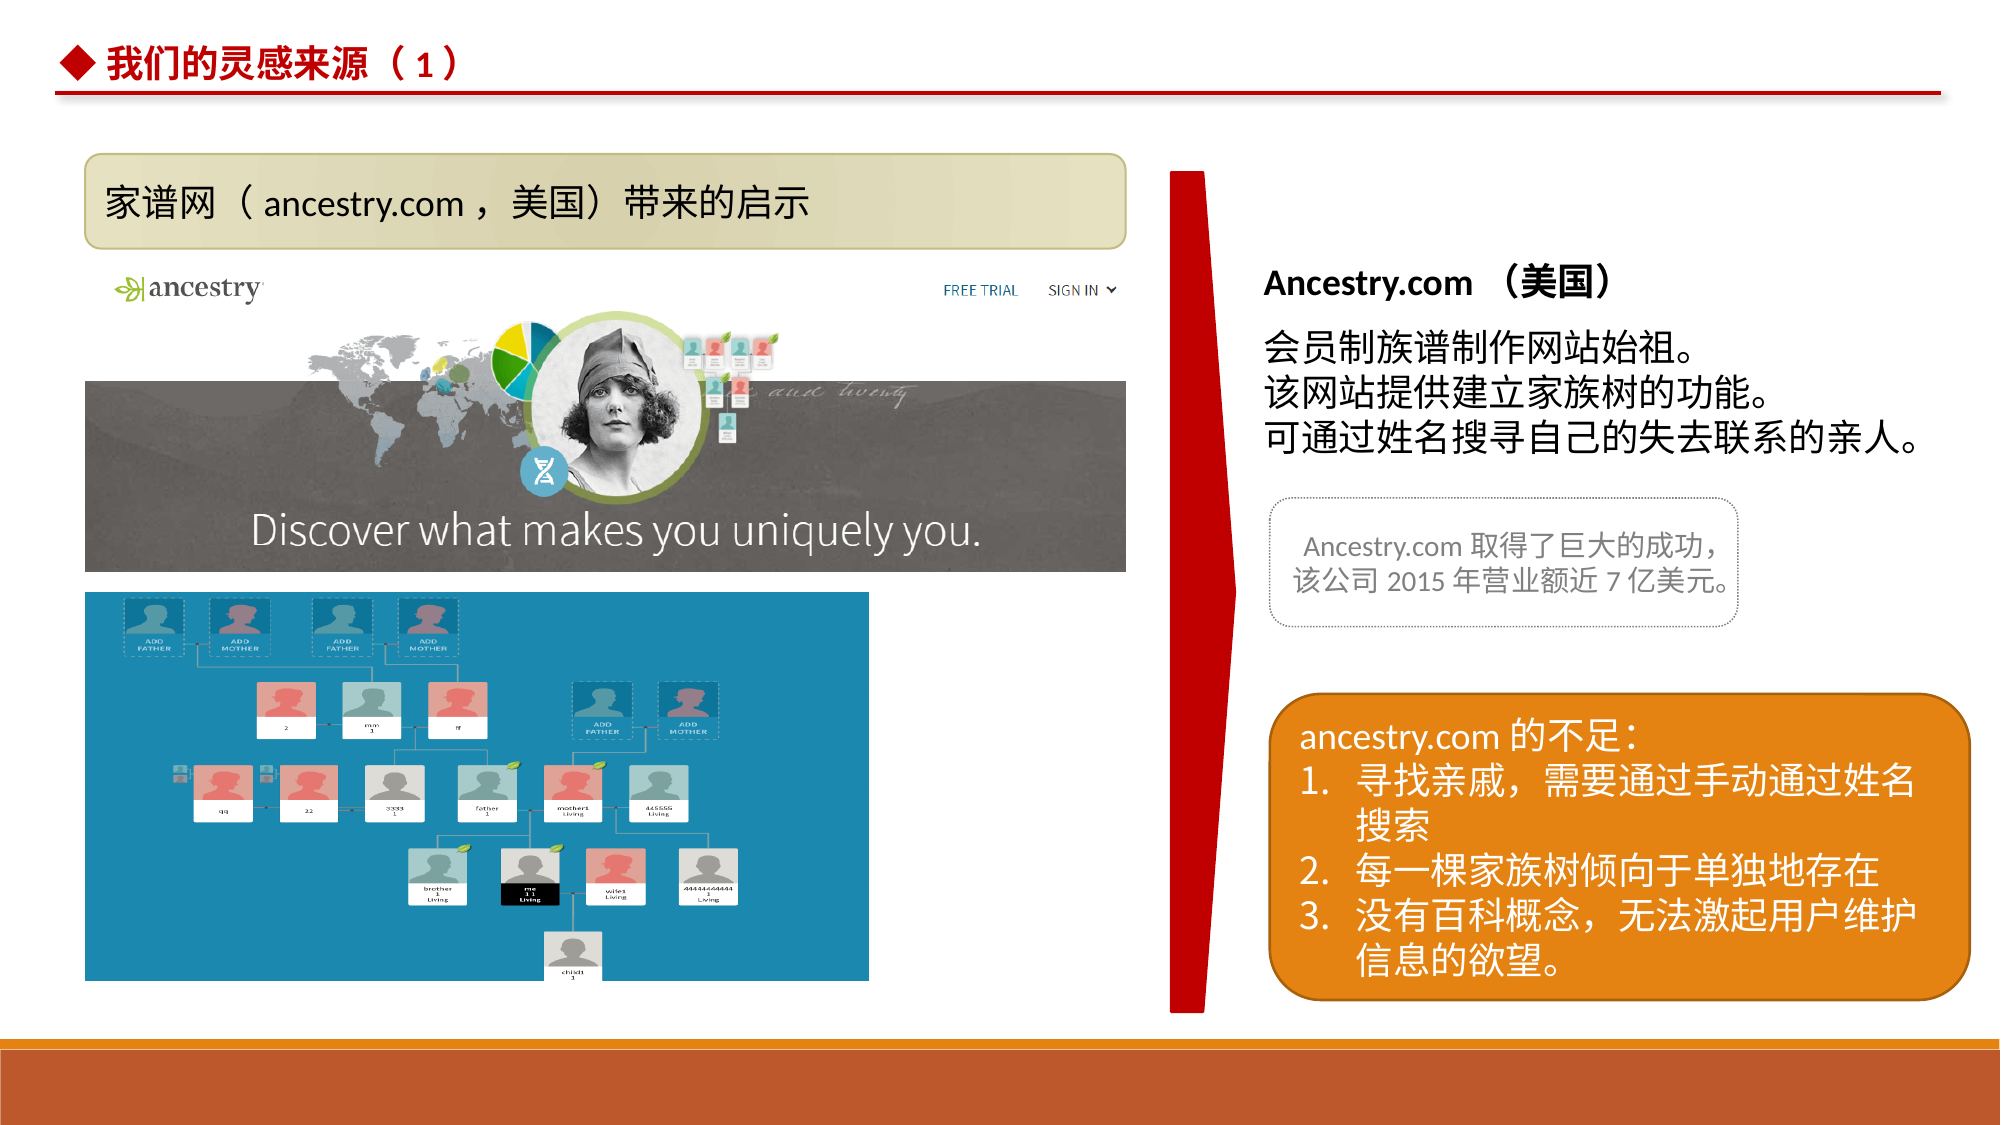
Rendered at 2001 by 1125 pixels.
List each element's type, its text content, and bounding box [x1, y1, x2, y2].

text_box ◆我们的灵感来源（1） [44, 32, 496, 93]
text_box 家谱网（ancestry.com，美国）带来的启示 [84, 152, 1127, 250]
picture [84, 591, 870, 982]
picture [84, 268, 1127, 573]
text_box ancestry.com的不足： 寻找亲戚，需要通过手动通过姓名搜索 每一棵家族树倾向于单独地存在 没有百科概念，无法激起用户维护信息的欲望。 [1268, 692, 1972, 1002]
text_box Ancestry.com取得了巨大的成功， 该公司2015年营业额近7亿美元。 [1268, 496, 1740, 628]
text_box [1169, 171, 1237, 1014]
text_box Ancestry.com（美国） 会员制族谱制作网站始祖。 该网站提供建立家族树的功能。 可通过姓名搜寻自己的失去联系的亲人。 [1248, 250, 1984, 467]
